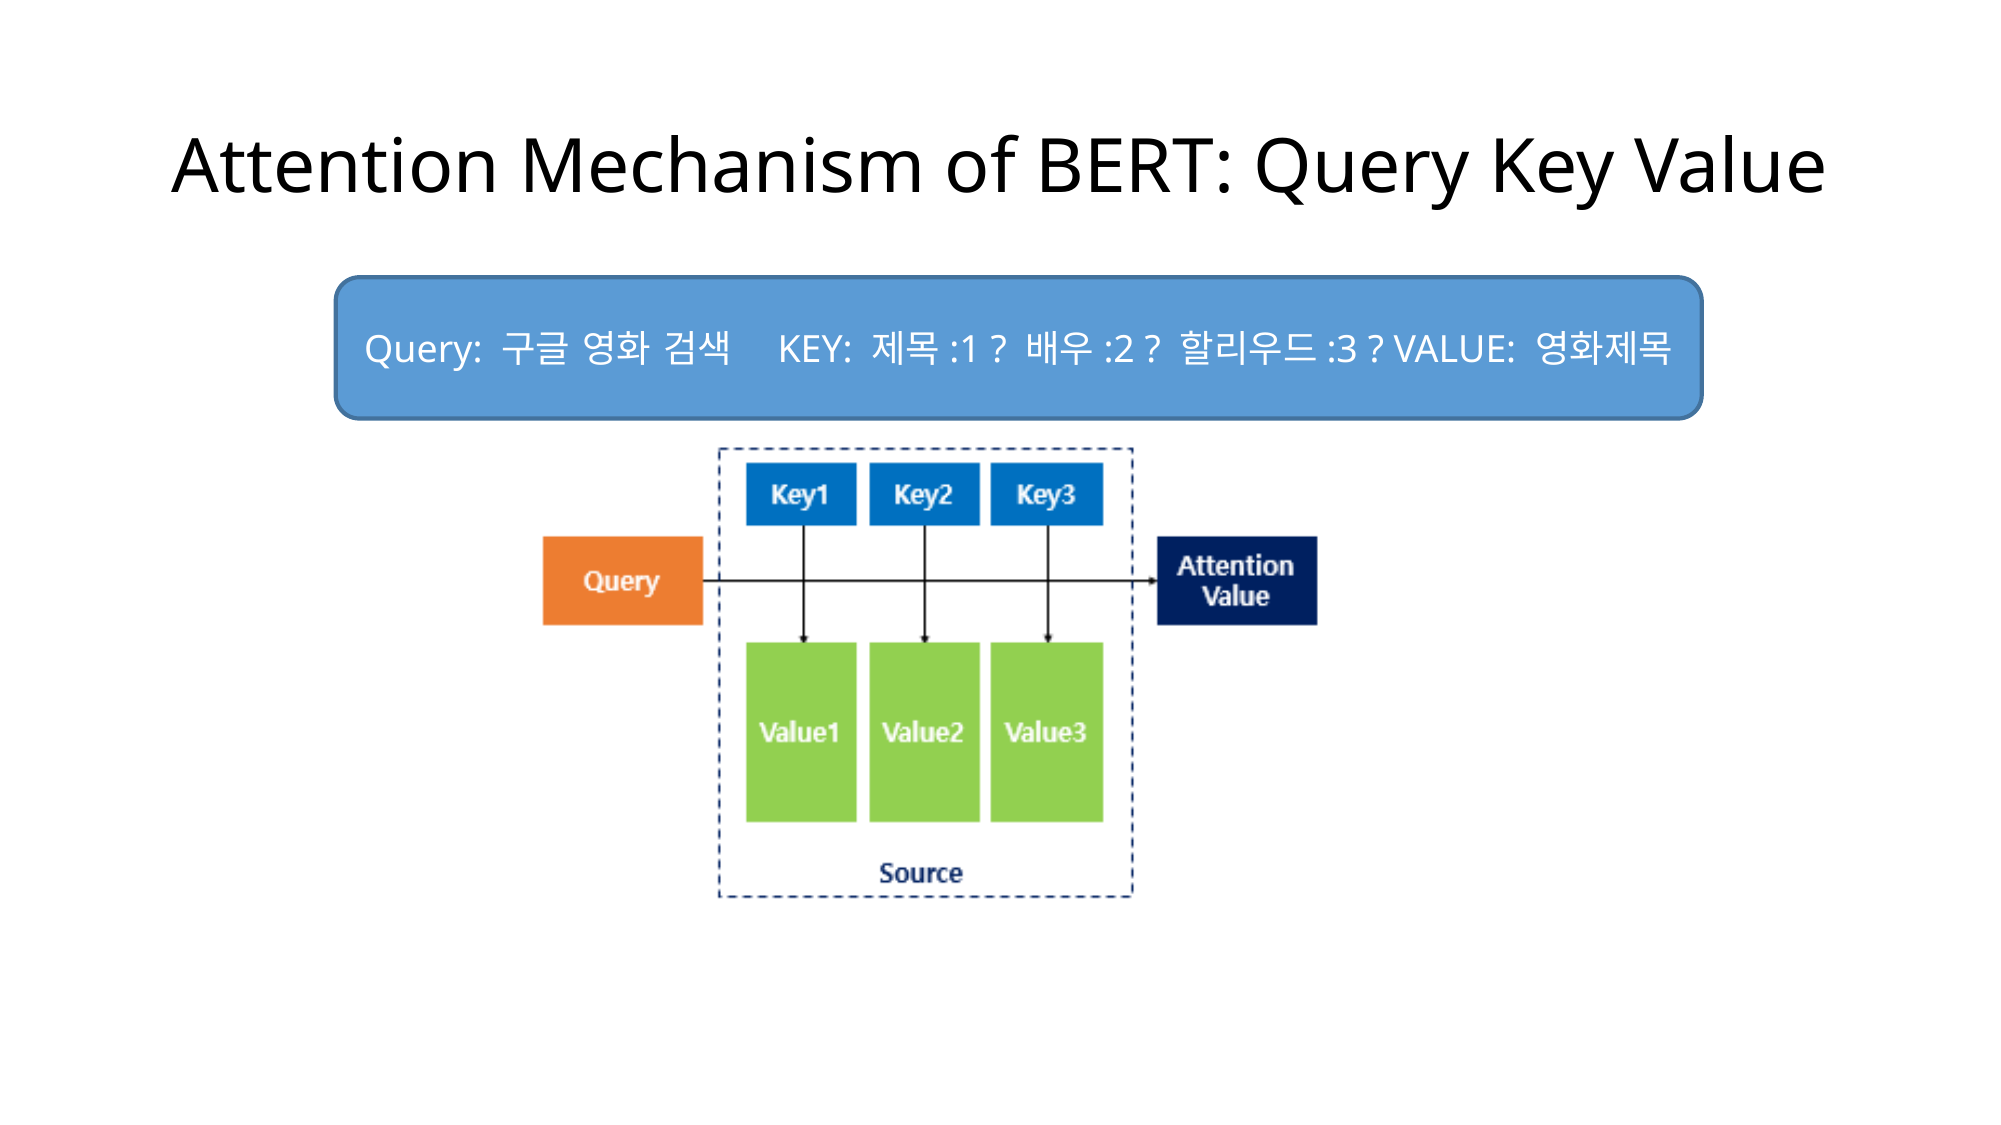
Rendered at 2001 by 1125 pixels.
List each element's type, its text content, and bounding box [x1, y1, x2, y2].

picture [522, 418, 1347, 920]
text_box Query: 구글 영화 검색 KEY: 제목:1 ? 배우:2 ? 할리우드:3 ? VALUE: 영화제목 [333, 275, 1704, 421]
text_box Attention Mechanism of BERT: Query Key Value [137, 59, 1863, 278]
